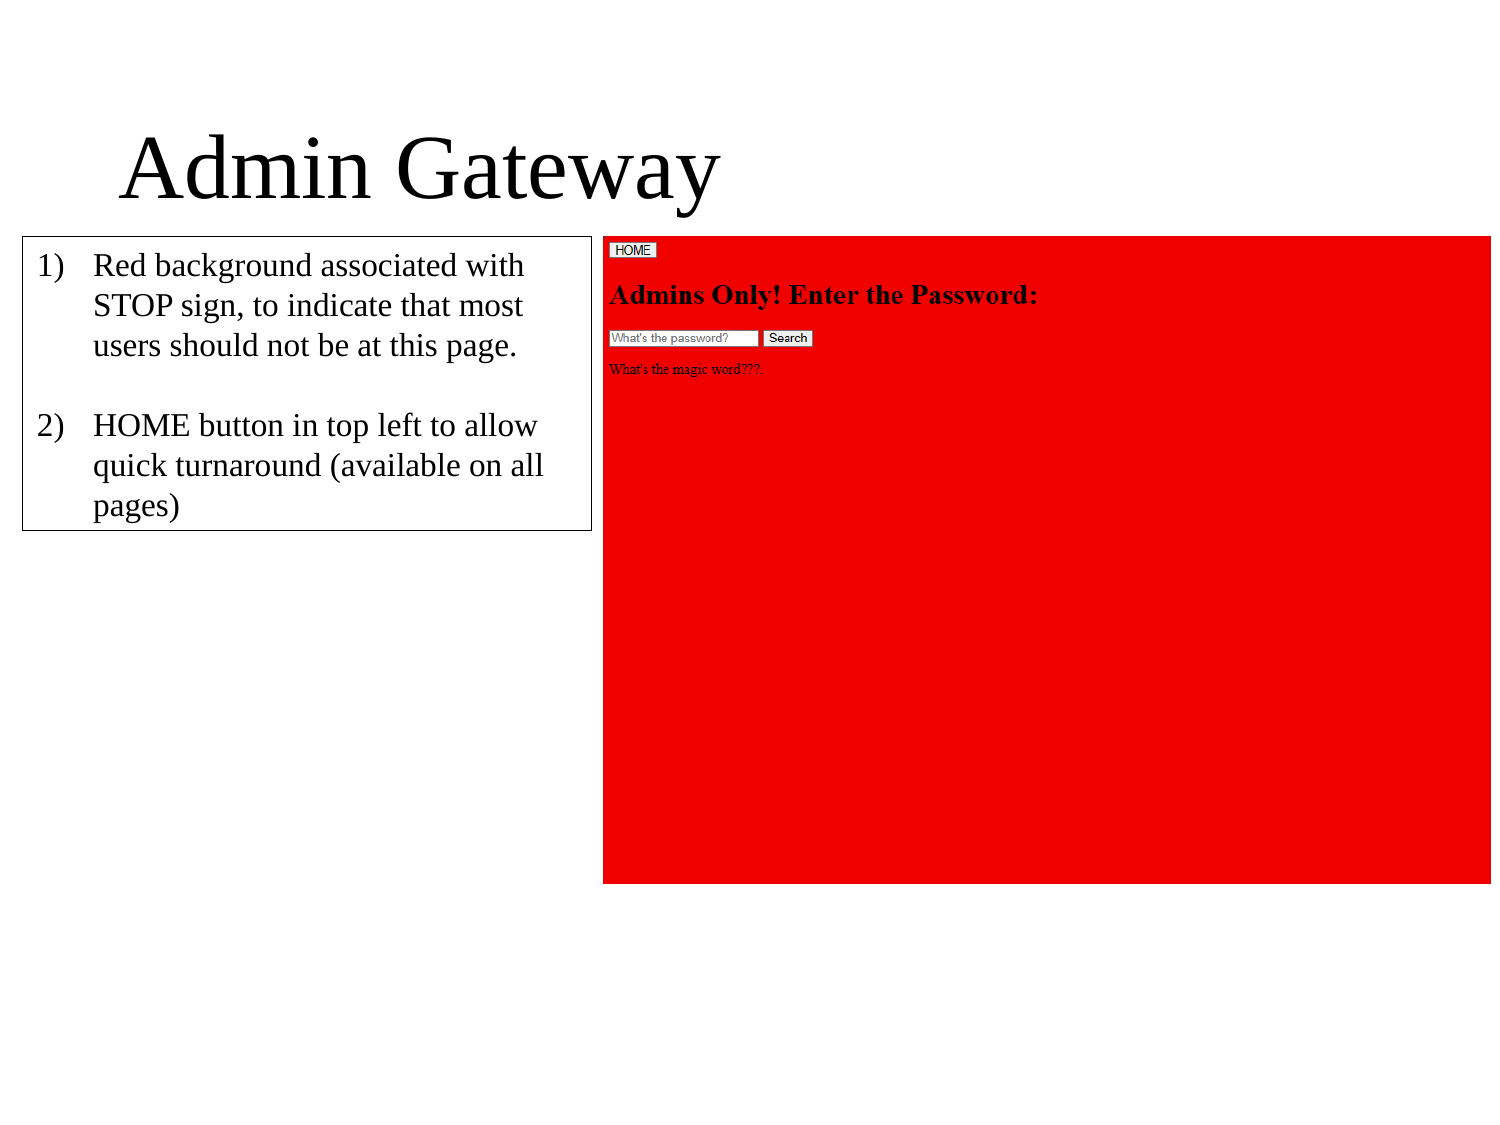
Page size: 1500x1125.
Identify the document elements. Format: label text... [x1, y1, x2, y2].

title Admin Gateway [103, 59, 1397, 278]
text_box Red background associated with STOP sign, to indicate that most users should not be at this page. HOME button in top left to allow quick turnaround (available on all pages) [22, 236, 592, 531]
picture [603, 236, 1491, 884]
